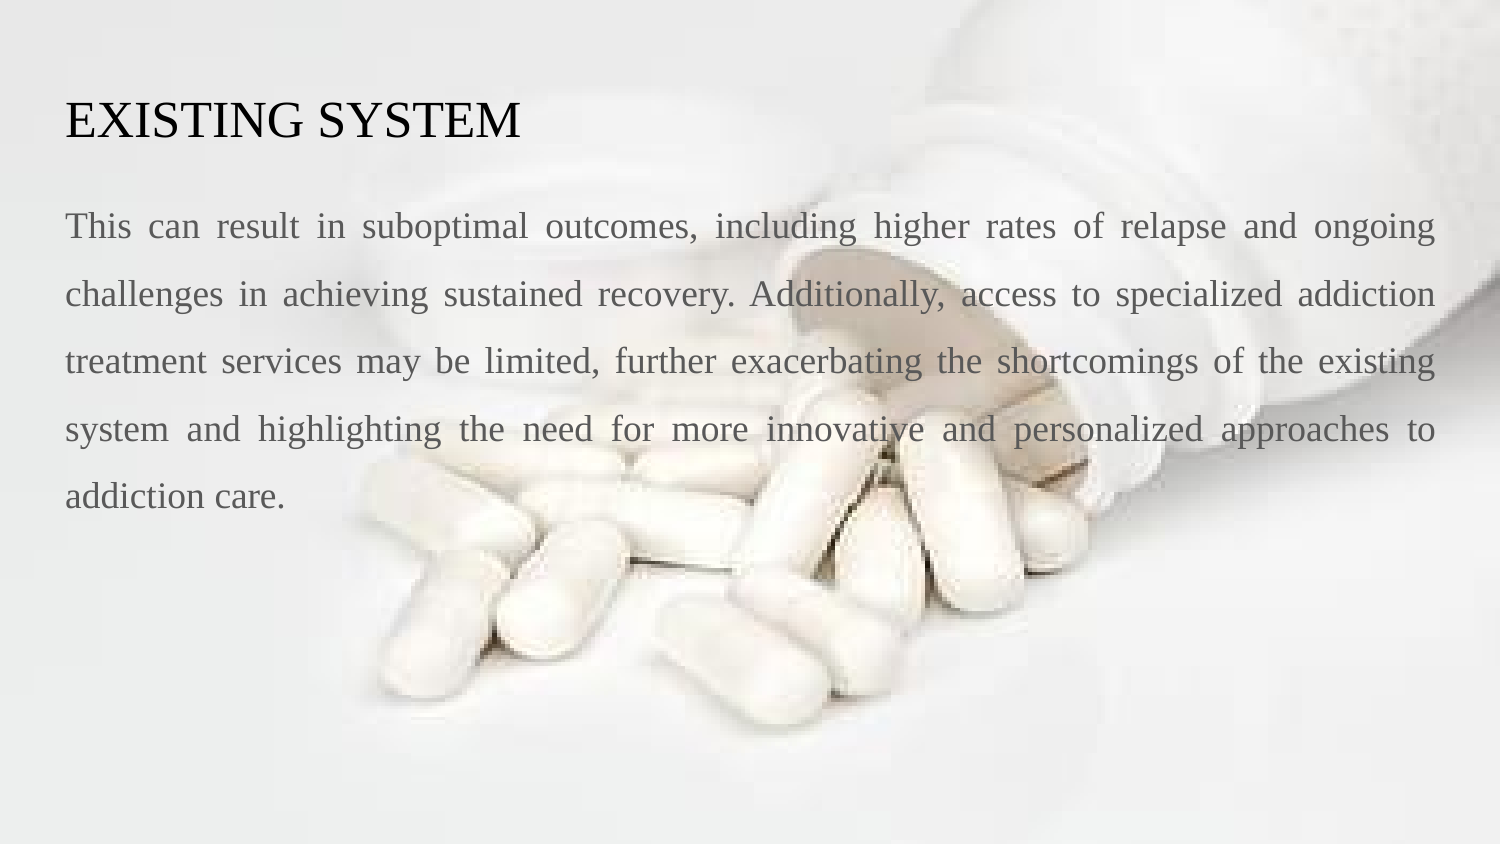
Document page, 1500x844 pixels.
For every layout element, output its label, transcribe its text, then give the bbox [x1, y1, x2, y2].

title EXISTING SYSTEM [53, 27, 1447, 227]
text_box This can result in suboptimal outcomes, including higher rates of relapse and ongoing challenges in achieving sustained recovery. Additionally, access to specialized addiction treatment services may be limited, further exacerbating the shortcomings of the existing system and highlighting the need for more innovative and personalized approaches to addiction care. [63, 176, 1437, 517]
picture [0, 0, 1500, 844]
